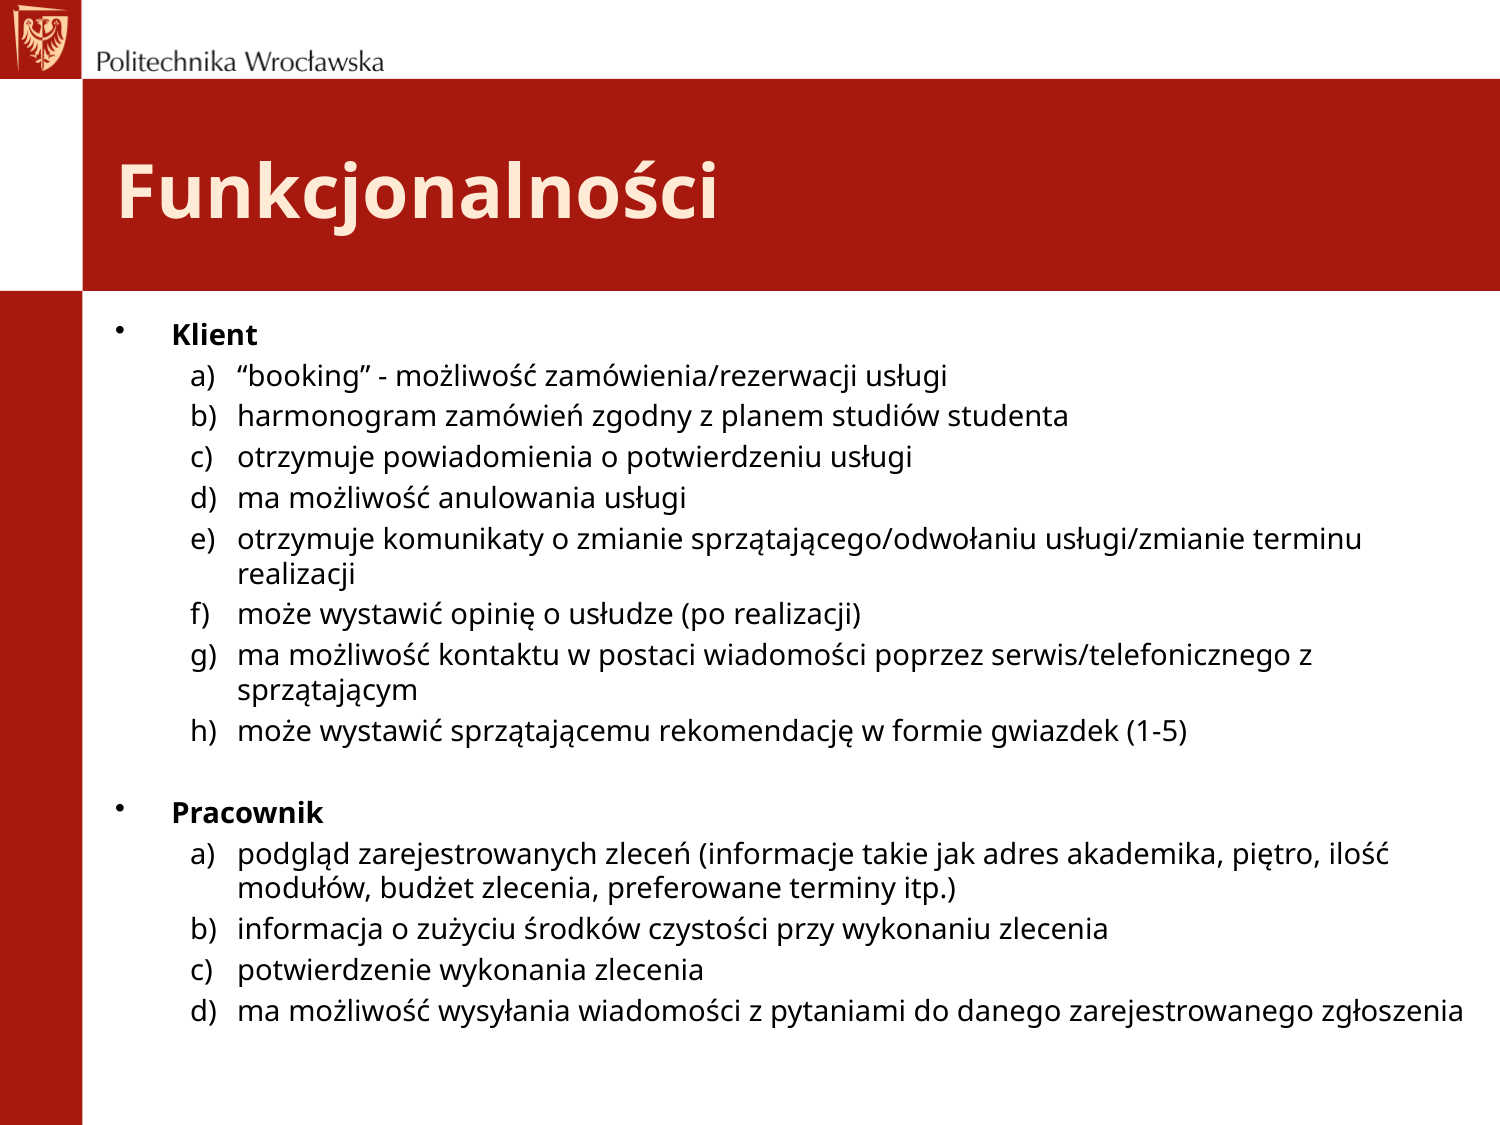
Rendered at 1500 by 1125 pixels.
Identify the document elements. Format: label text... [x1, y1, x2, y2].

title Funkcjonalności [100, 103, 1483, 274]
list Klient “booking” - możliwość zamówienia/rezerwacji usługi harmonogram zamówień zgodny z planem studiów studenta otrzymuje powiadomienia o potwierdzeniu usługi ma możliwość anulowania usługi otrzymuje komunikaty o zmianie sprzątającego/odwołaniu usługi/zmianie terminu realizacji może wystawić opinię o usłudze (po realizacji) ma możliwość kontaktu w postaci wiadomości poprzez serwis/telefonicznego z sprzątającym może wystawić sprzątającemu rekomendację w formie gwiazdek (1-5) Pracownik podgląd zarejestrowanych zleceń (informacje takie jak adres akademika, piętro, ilość modułów, budżet zlecenia, preferowane terminy itp.) informacja o zużyciu środków czystości przy wykonaniu zlecenia potwierdzenie wykonania zlecenia ma możliwość wysyłania wiadomości z pytaniami do danego zarejestrowanego zgłoszenia [100, 308, 1483, 1106]
picture [0, 0, 384, 79]
